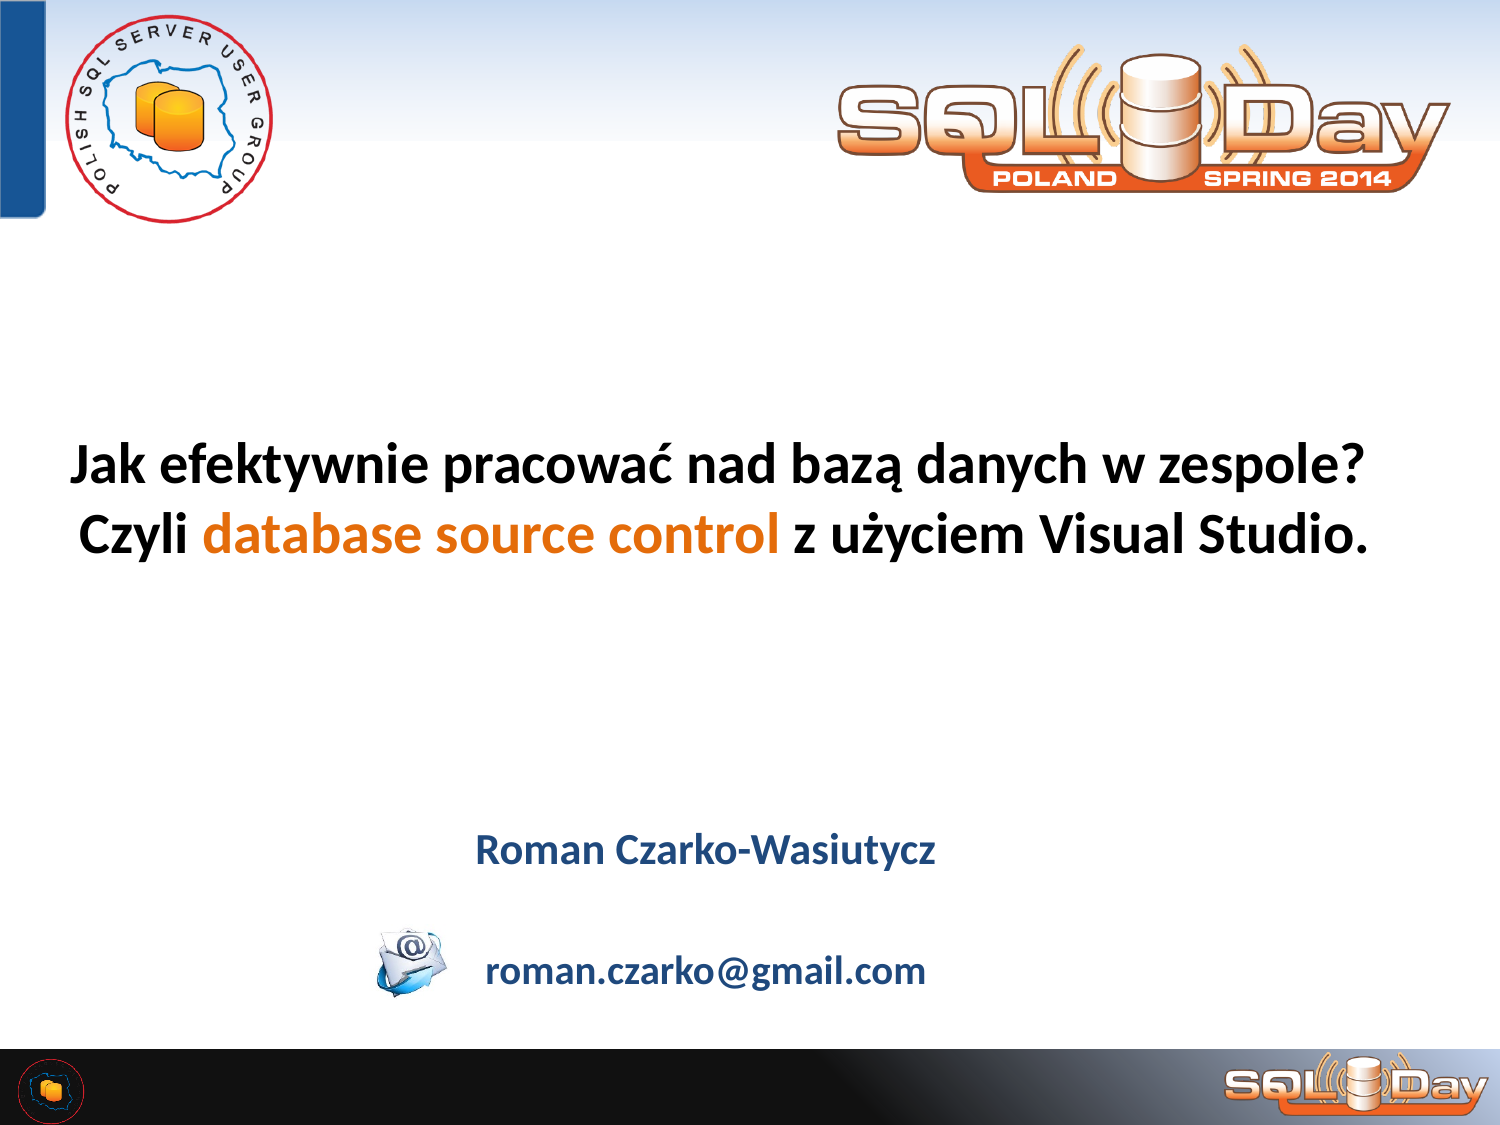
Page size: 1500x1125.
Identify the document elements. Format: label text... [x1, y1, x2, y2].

picture [369, 924, 451, 1001]
picture [0, 0, 46, 219]
picture [62, 11, 276, 226]
title Jak efektywnie pracować nad bazą danych w zespole? Czyli database source control z użyciem Visual Studio. [50, 375, 1400, 617]
picture [1224, 1052, 1489, 1116]
picture [16, 1057, 85, 1125]
picture [837, 44, 1451, 193]
subtitle Roman Czarko-Wasiutycz roman.czarko@gmail.com [162, 812, 1250, 1000]
